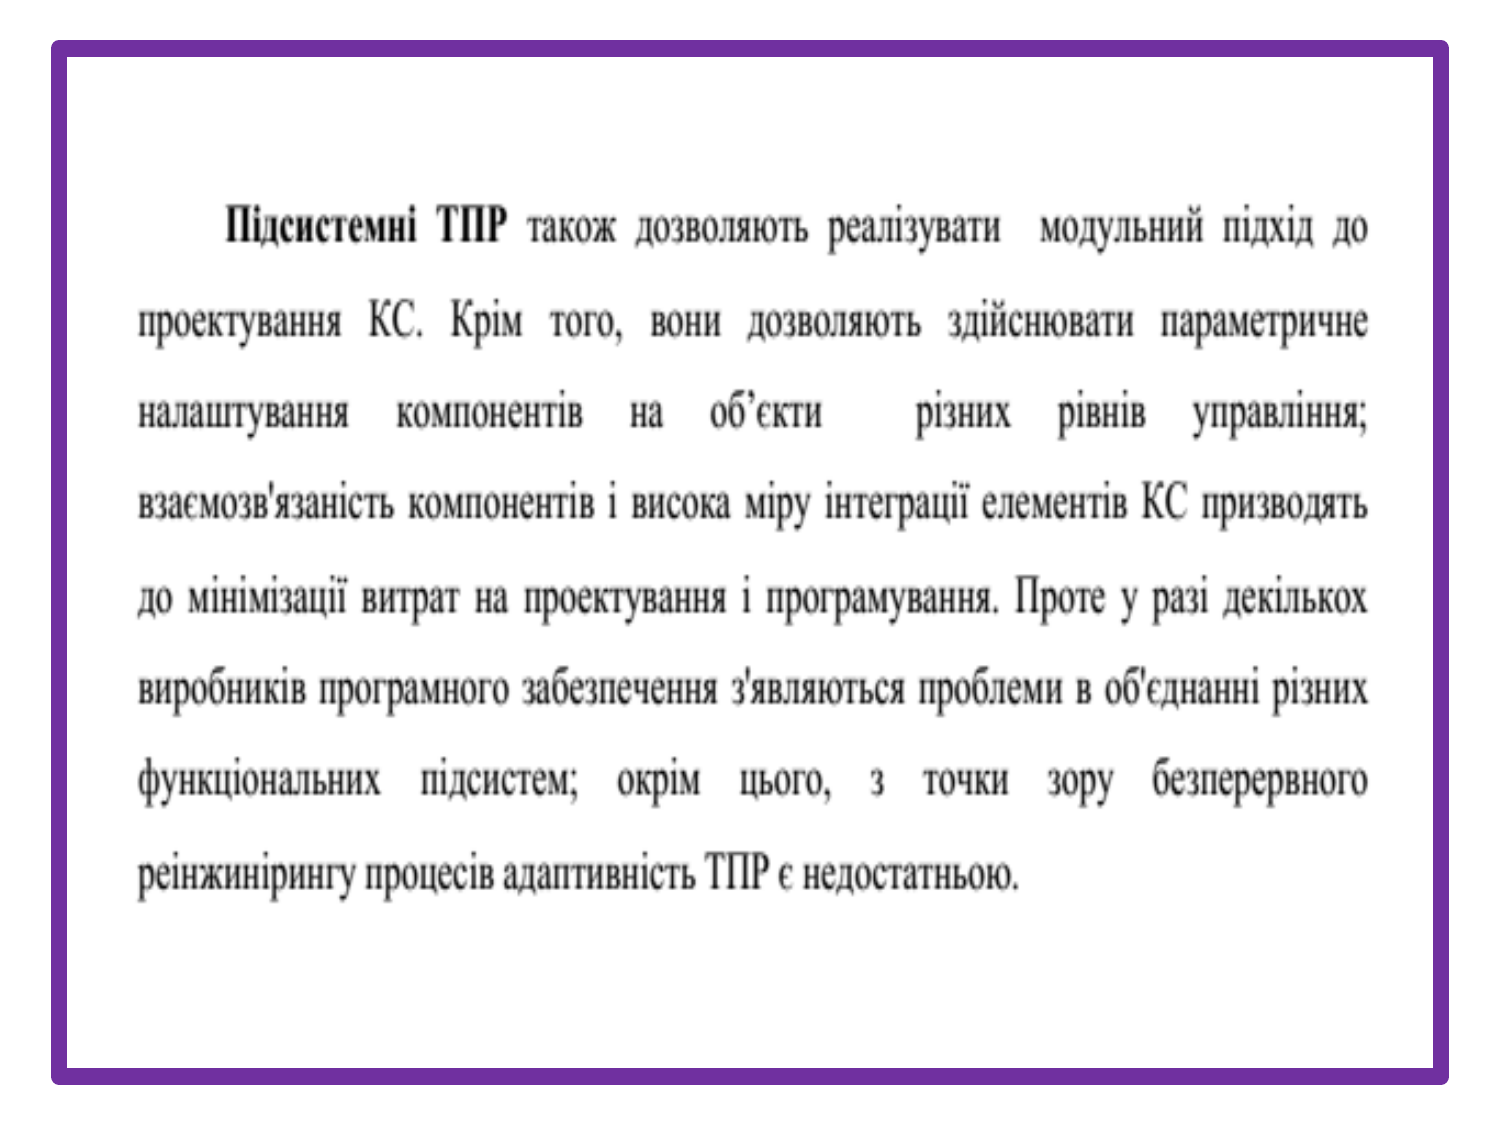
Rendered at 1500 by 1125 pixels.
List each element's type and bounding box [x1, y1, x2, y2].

text_box [57, 47, 1443, 1078]
picture [111, 172, 1412, 918]
